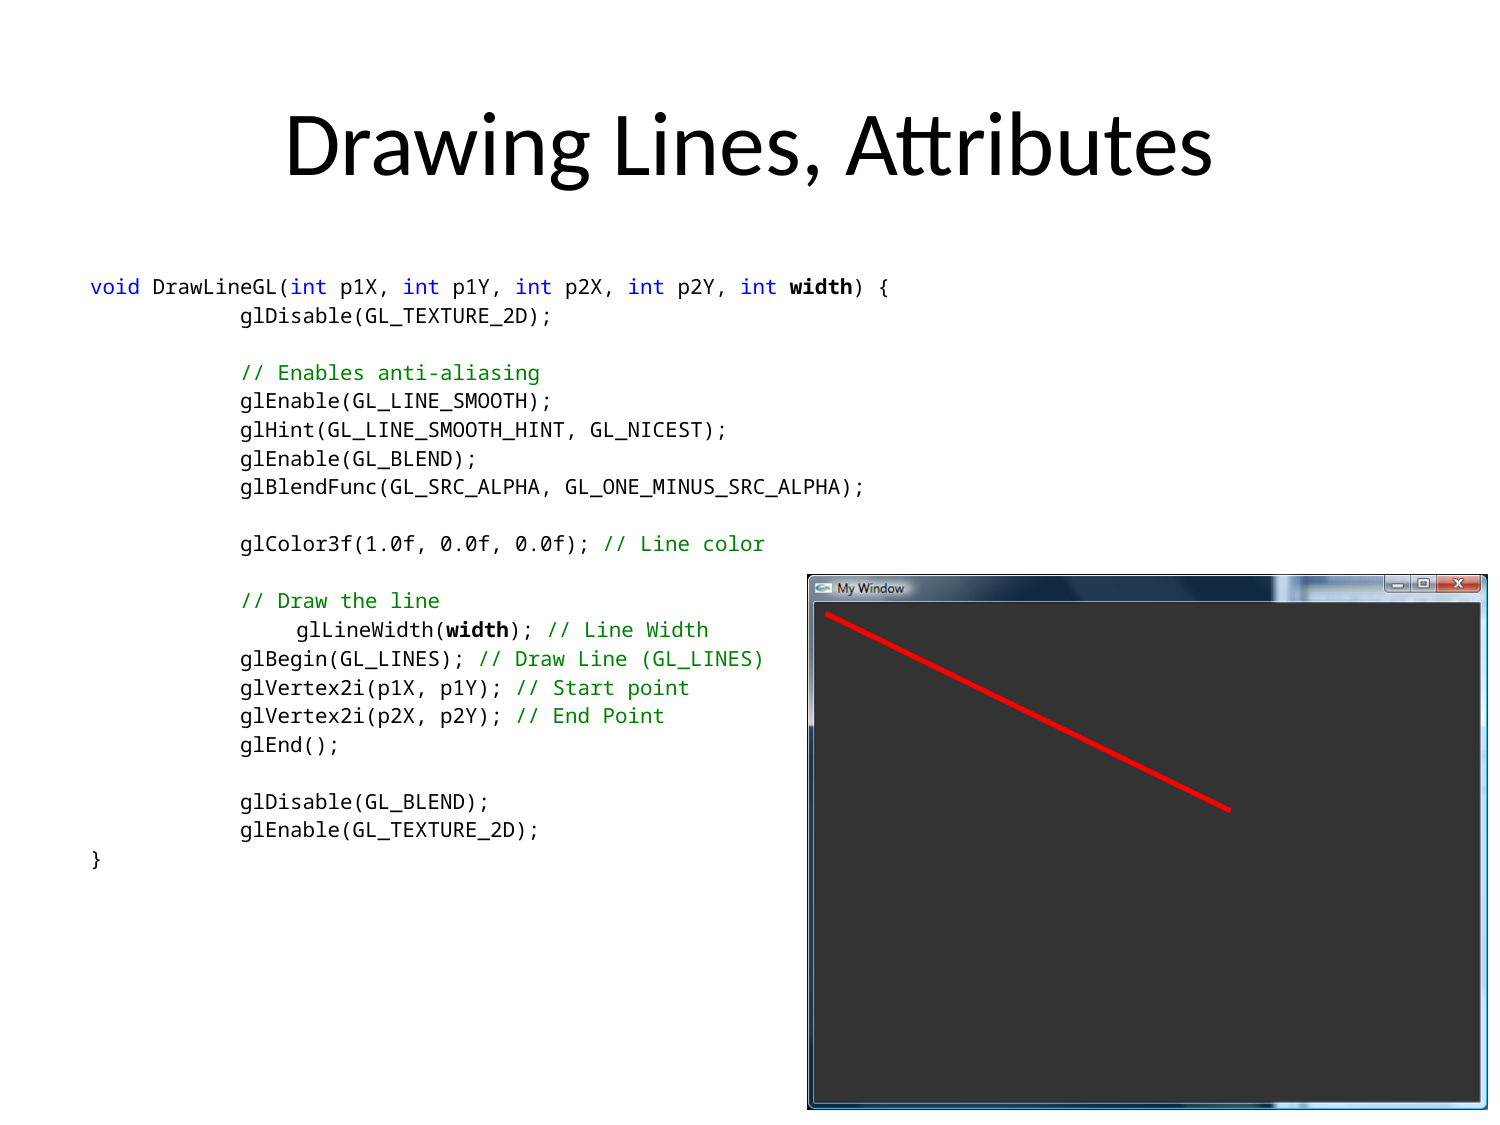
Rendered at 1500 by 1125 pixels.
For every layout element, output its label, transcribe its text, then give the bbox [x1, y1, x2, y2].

picture [807, 574, 1488, 1110]
title Drawing Lines, Attributes [75, 45, 1425, 233]
list void DrawLineGL(int p1X, int p1Y, int p2X, int p2Y, int width) { glDisable(GL_TEXTURE_2D); // Enables anti-aliasing glEnable(GL_LINE_SMOOTH); glHint(GL_LINE_SMOOTH_HINT, GL_NICEST); glEnable(GL_BLEND); glBlendFunc(GL_SRC_ALPHA, GL_ONE_MINUS_SRC_ALPHA); glColor3f(1.0f, 0.0f, 0.0f); // Line color // Draw the line glLineWidth(width); // Line Width glBegin(GL_LINES); // Draw Line (GL_LINES) glVertex2i(p1X, p1Y); // Start point glVertex2i(p2X, p2Y); // End Point glEnd(); glDisable(GL_BLEND); glEnable(GL_TEXTURE_2D); } [75, 262, 1425, 1005]
